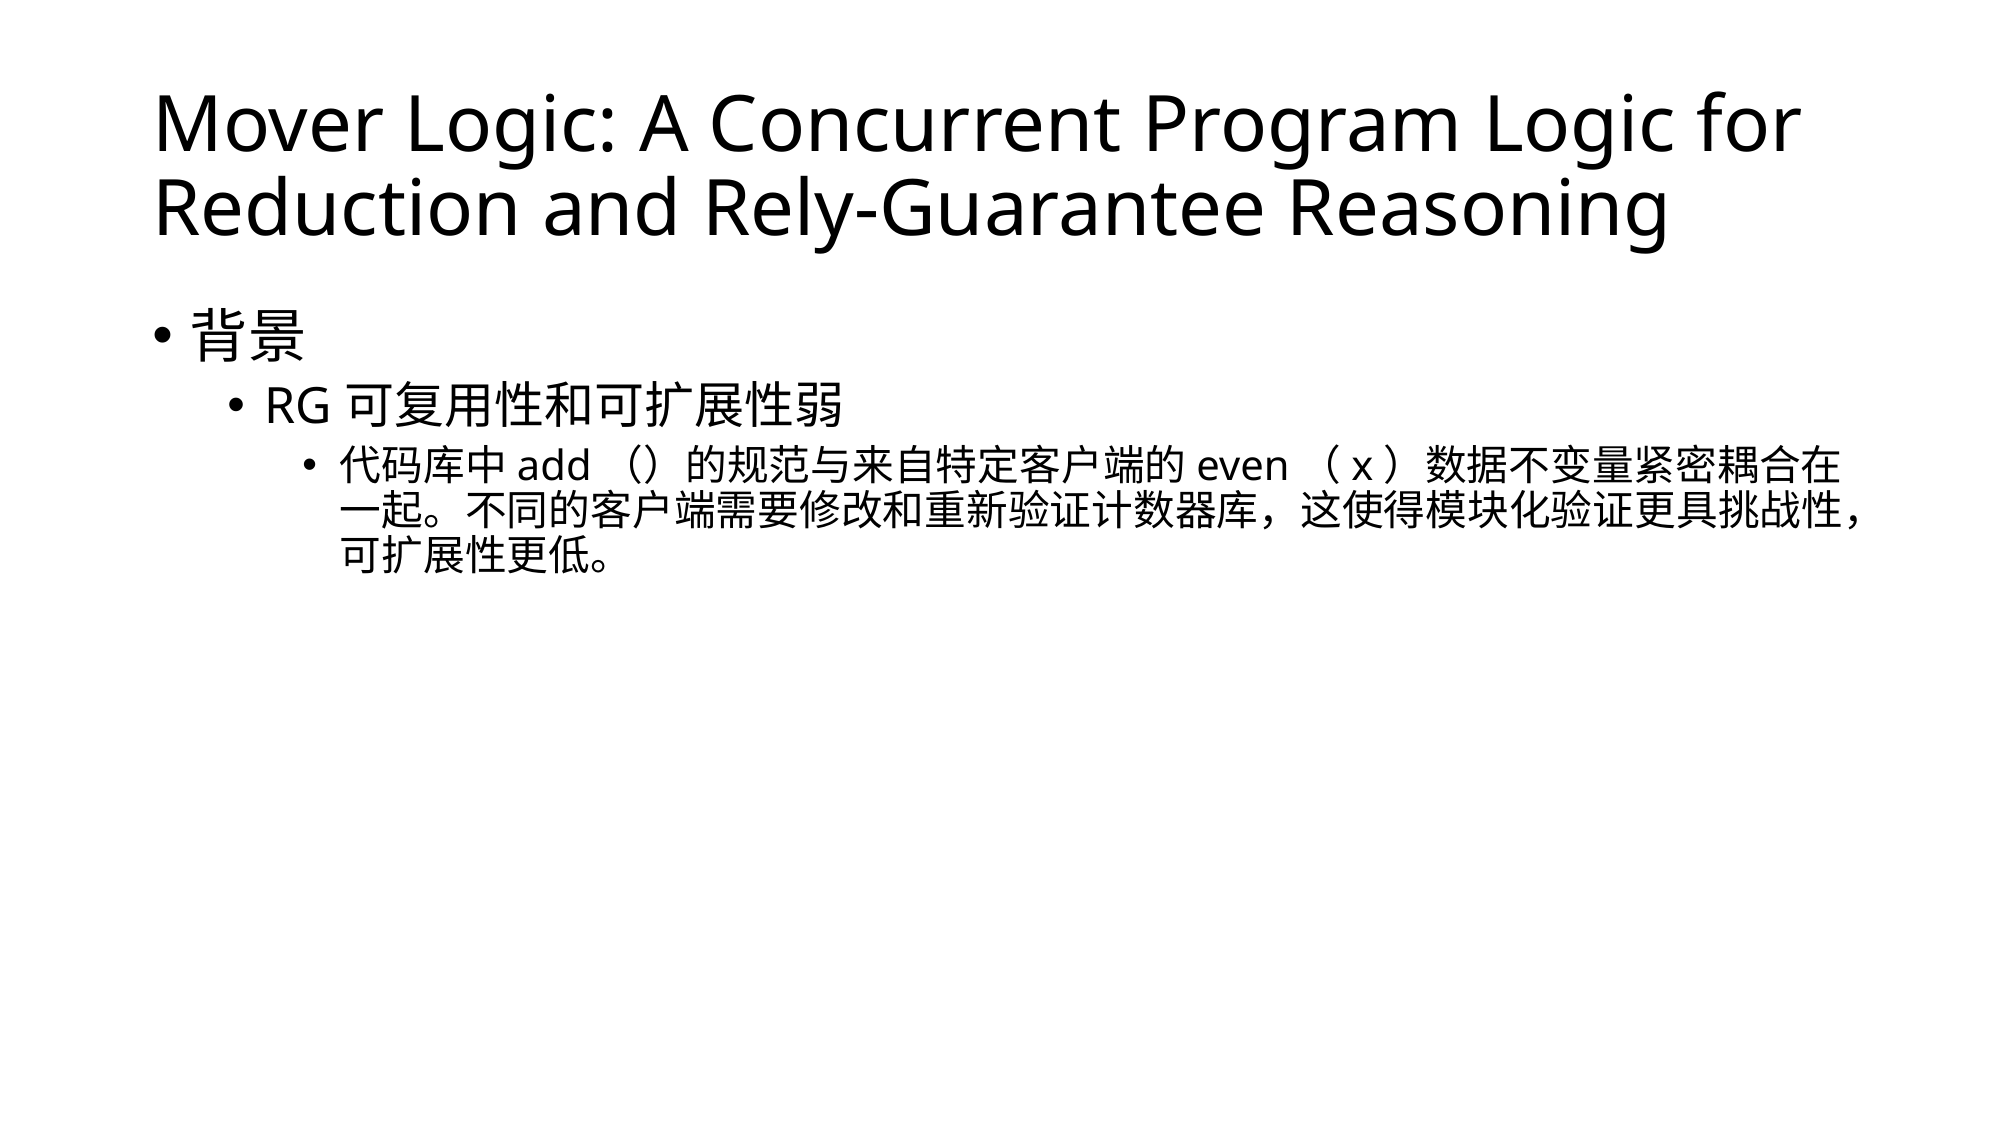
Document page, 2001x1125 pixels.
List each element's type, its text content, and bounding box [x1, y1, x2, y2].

list 背景 RG可复用性和可扩展性弱 代码库中add（）的规范与来自特定客户端的even（x）数据不变量紧密耦合在一起。不同的客户端需要修改和重新验证计数器库，这使得模块化验证更具挑战性，可扩展性更低。 [137, 299, 1863, 1014]
title Mover Logic: A Concurrent Program Logic for Reduction and Rely-Guarantee Reasoning [137, 59, 1863, 278]
